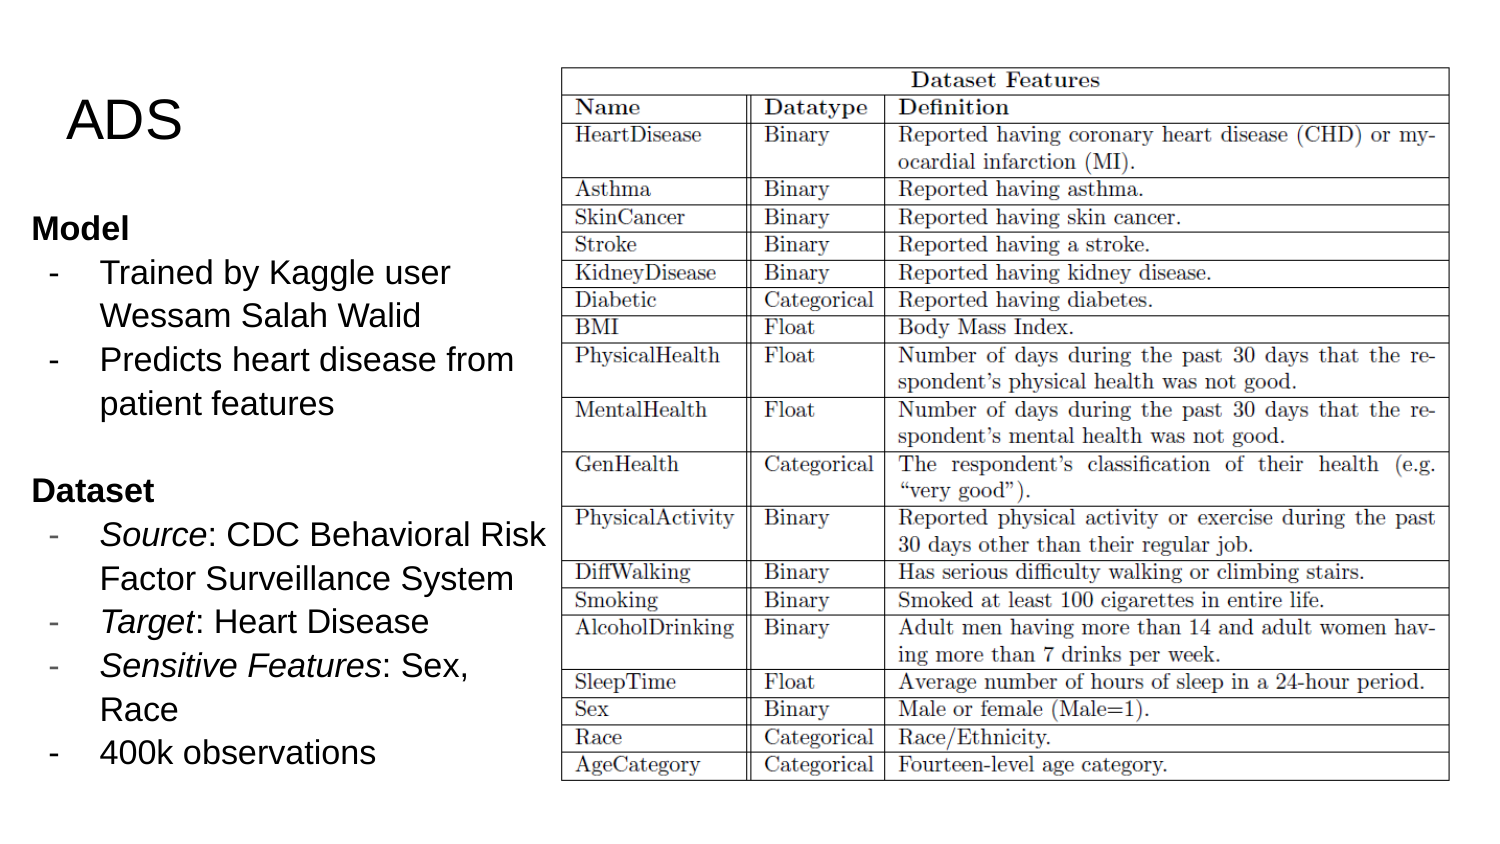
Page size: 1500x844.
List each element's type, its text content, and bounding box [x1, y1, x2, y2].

picture [556, 60, 1459, 784]
title ADS [51, 72, 551, 167]
list Model Trained by Kaggle user Wessam Salah Walid Predicts heart disease from patient features Dataset Source: CDC Behavioral Risk Factor Surveillance System Target: Heart Disease Sensitive Features: Sex, Race 400k observations [16, 189, 563, 821]
